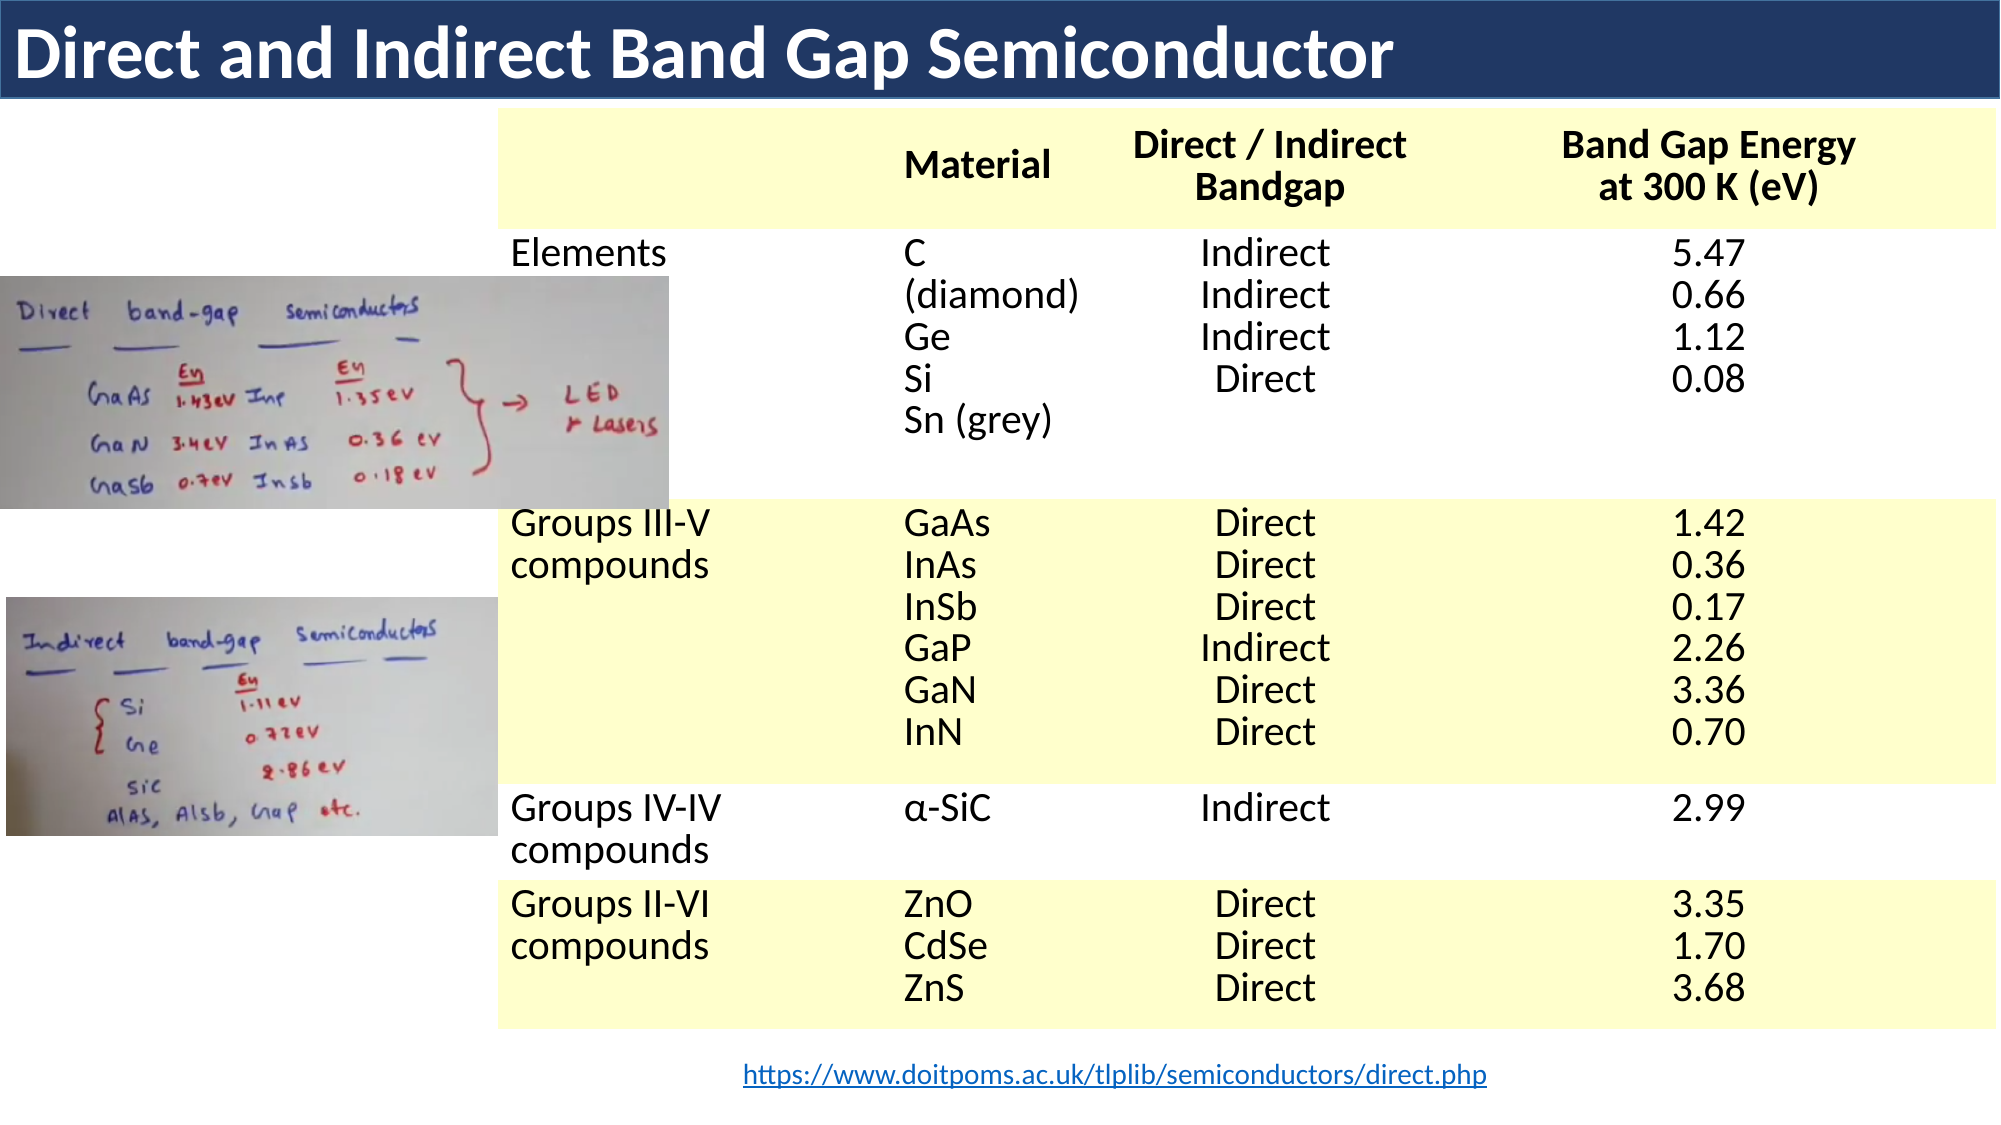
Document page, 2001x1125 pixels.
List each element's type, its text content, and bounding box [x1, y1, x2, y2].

table_cell 5.47 0.66 1.12 0.08 [1432, 229, 1996, 499]
table_cell Indirect [1109, 784, 1432, 880]
table_cell Elements [498, 229, 891, 499]
table_header Band Gap Energy at 300 K (eV) [1432, 108, 1996, 229]
table_cell Groups III-V compounds [498, 499, 891, 784]
table_cell Direct Direct Direct Indirect Direct Direct [1109, 499, 1432, 784]
table_header Material [891, 108, 1109, 229]
table_header [498, 108, 891, 229]
table_cell 2.99 [1432, 784, 1996, 880]
table_cell ZnO CdSe ZnS [891, 880, 1109, 1029]
table_cell 3.35 1.70 3.68 [1432, 880, 1996, 1029]
table_cell Groups IV-IV compounds [498, 784, 891, 880]
table_cell Direct Direct Direct [1109, 880, 1432, 1029]
table_cell 1.42 0.36 0.17 2.26 3.36 0.70 [1432, 499, 1996, 784]
table_cell Indirect Indirect Indirect Direct [1109, 229, 1432, 499]
table_header Direct / Indirect Bandgap [1109, 108, 1432, 229]
table_cell α-SiC [891, 784, 1109, 880]
text_box https://www.doitpoms.ac.uk/tlplib/semiconductors/direct.php [728, 1047, 1503, 1098]
table_cell GaAs InAs InSb GaP GaN InN [891, 499, 1109, 784]
picture [6, 597, 498, 836]
table_cell Groups II-VI compounds [498, 880, 891, 1029]
text_box Direct and Indirect Band Gap Semiconductor [0, 0, 2000, 99]
picture [0, 276, 669, 509]
table_cell C (diamond) Ge Si Sn (grey) [891, 229, 1109, 499]
